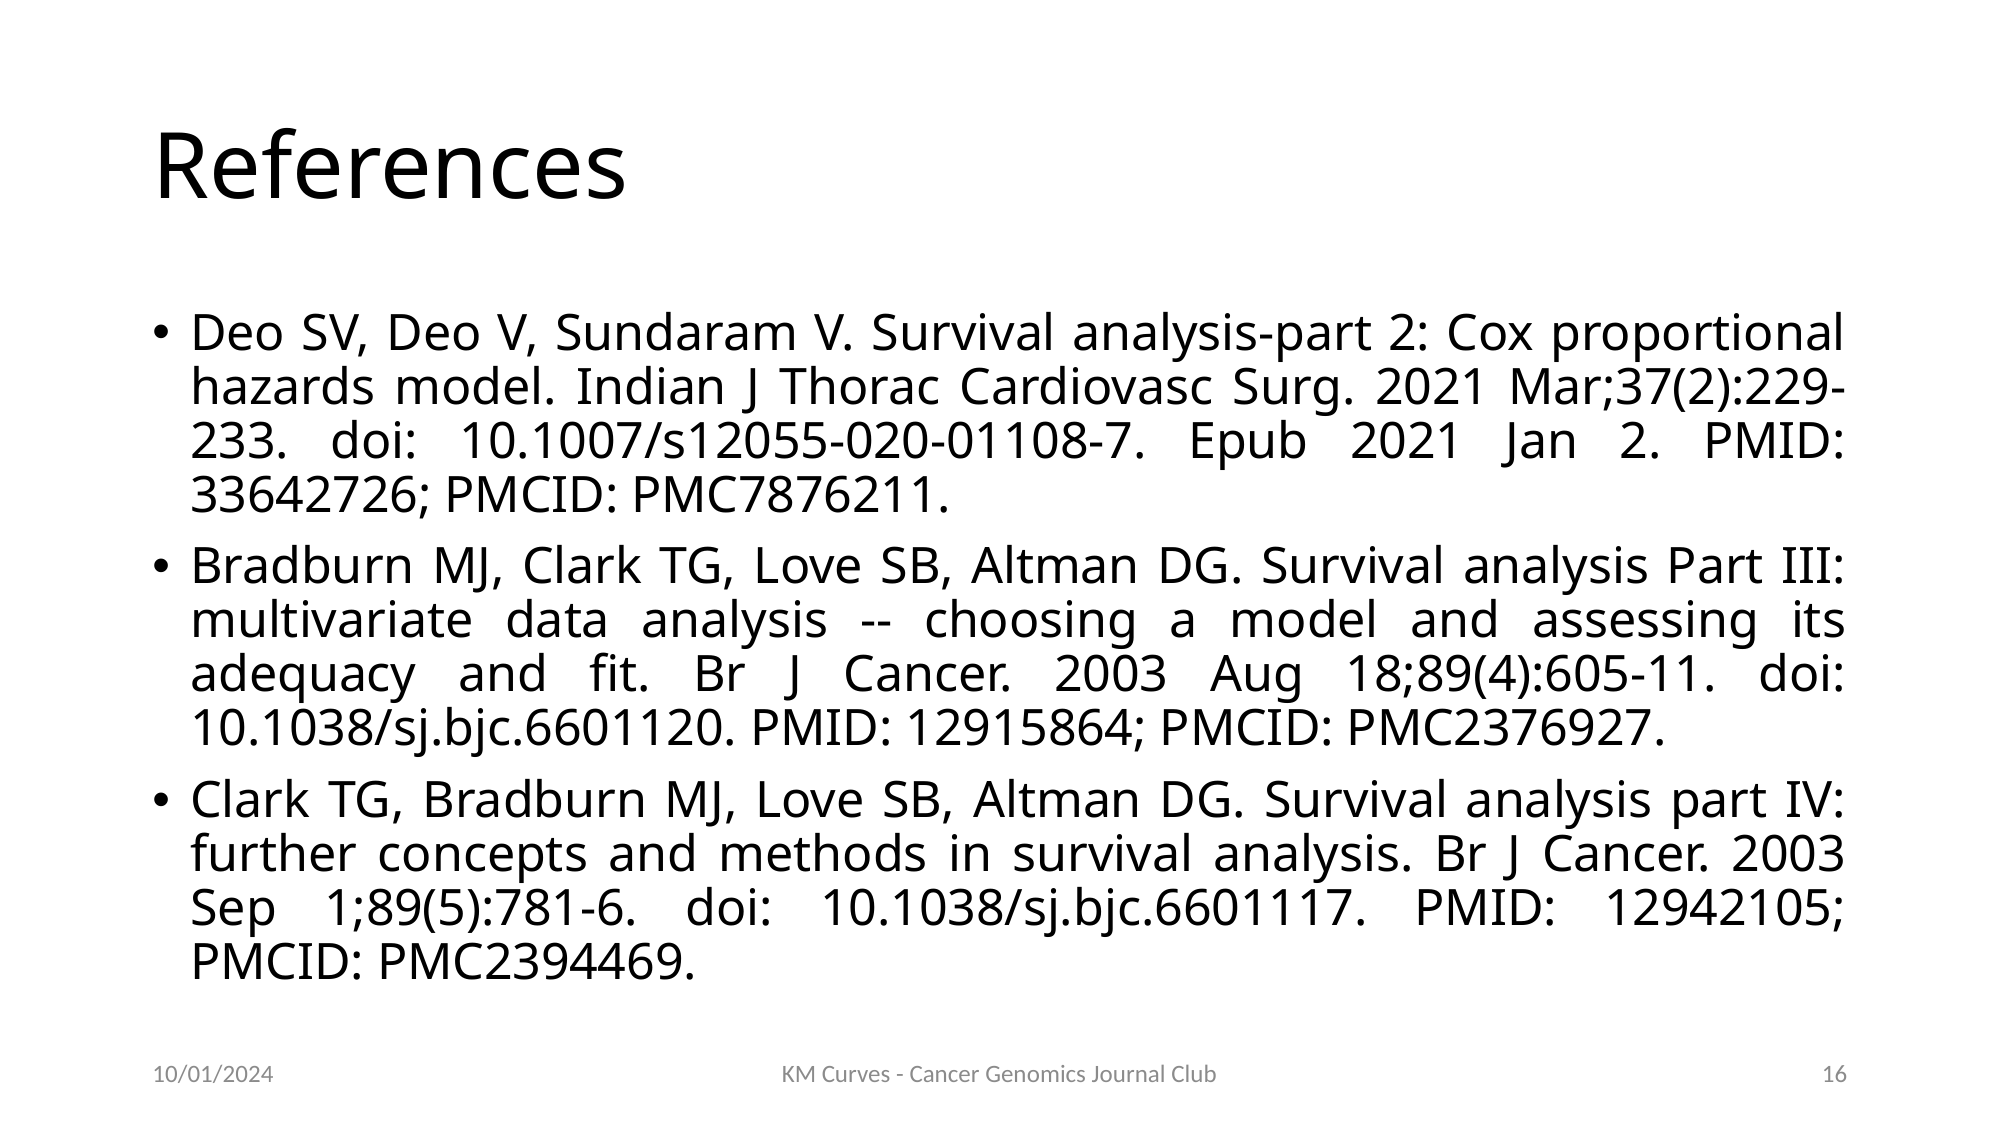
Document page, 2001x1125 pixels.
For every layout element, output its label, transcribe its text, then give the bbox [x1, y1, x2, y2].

title References [137, 59, 1863, 278]
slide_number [137, 1042, 588, 1103]
footer KM Curves - Cancer Genomics Journal Club [662, 1042, 1338, 1103]
slide_number 16 [1412, 1042, 1863, 1103]
list Deo SV, Deo V, Sundaram V. Survival analysis-part 2: Cox proportional hazards model. Indian J Thorac Cardiovasc Surg. 2021 Mar;37(2):229-233. doi: 10.1007/s12055-020-01108-7. Epub 2021 Jan 2. PMID: 33642726; PMCID: PMC7876211. Bradburn MJ, Clark TG, Love SB, Altman DG. Survival analysis Part III: multivariate data analysis -- choosing a model and assessing its adequacy and fit. Br J Cancer. 2003 Aug 18;89(4):605-11. doi: 10.1038/sj.bjc.6601120. PMID: 12915864; PMCID: PMC2376927. Clark TG, Bradburn MJ, Love SB, Altman DG. Survival analysis part IV: further concepts and methods in survival analysis. Br J Cancer. 2003 Sep 1;89(5):781-6. doi: 10.1038/sj.bjc.6601117. PMID: 12942105; PMCID: PMC2394469. [137, 299, 1863, 1014]
